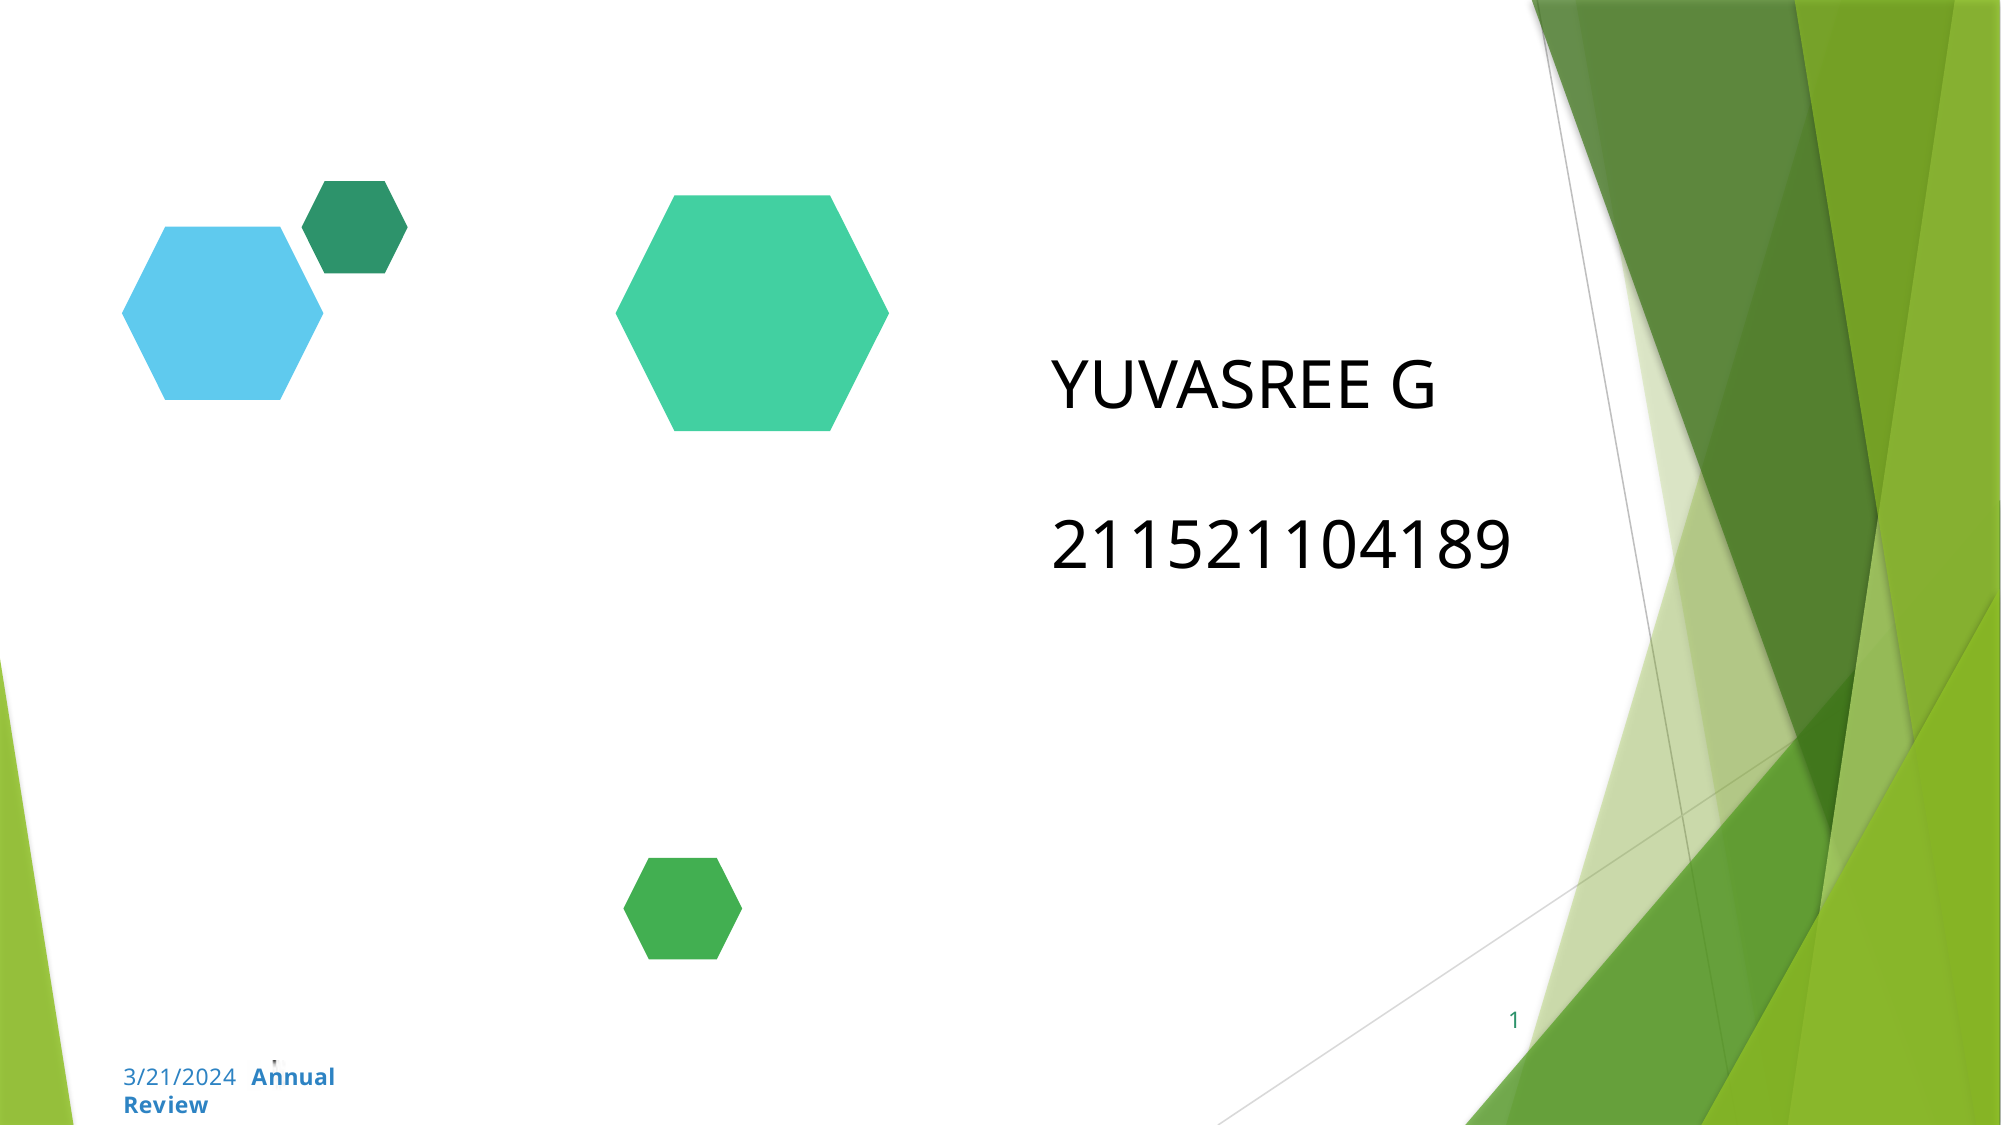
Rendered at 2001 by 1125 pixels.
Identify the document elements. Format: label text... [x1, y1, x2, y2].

slide_number 1 [1409, 694, 1522, 1125]
text_box [615, 195, 890, 339]
text_box [623, 857, 743, 960]
text_box 3/21/2024 Annual Review [121, 1104, 417, 1118]
title YUVASREE G 211521104189 [524, 339, 1539, 582]
picture [110, 1060, 463, 1095]
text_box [121, 180, 409, 401]
